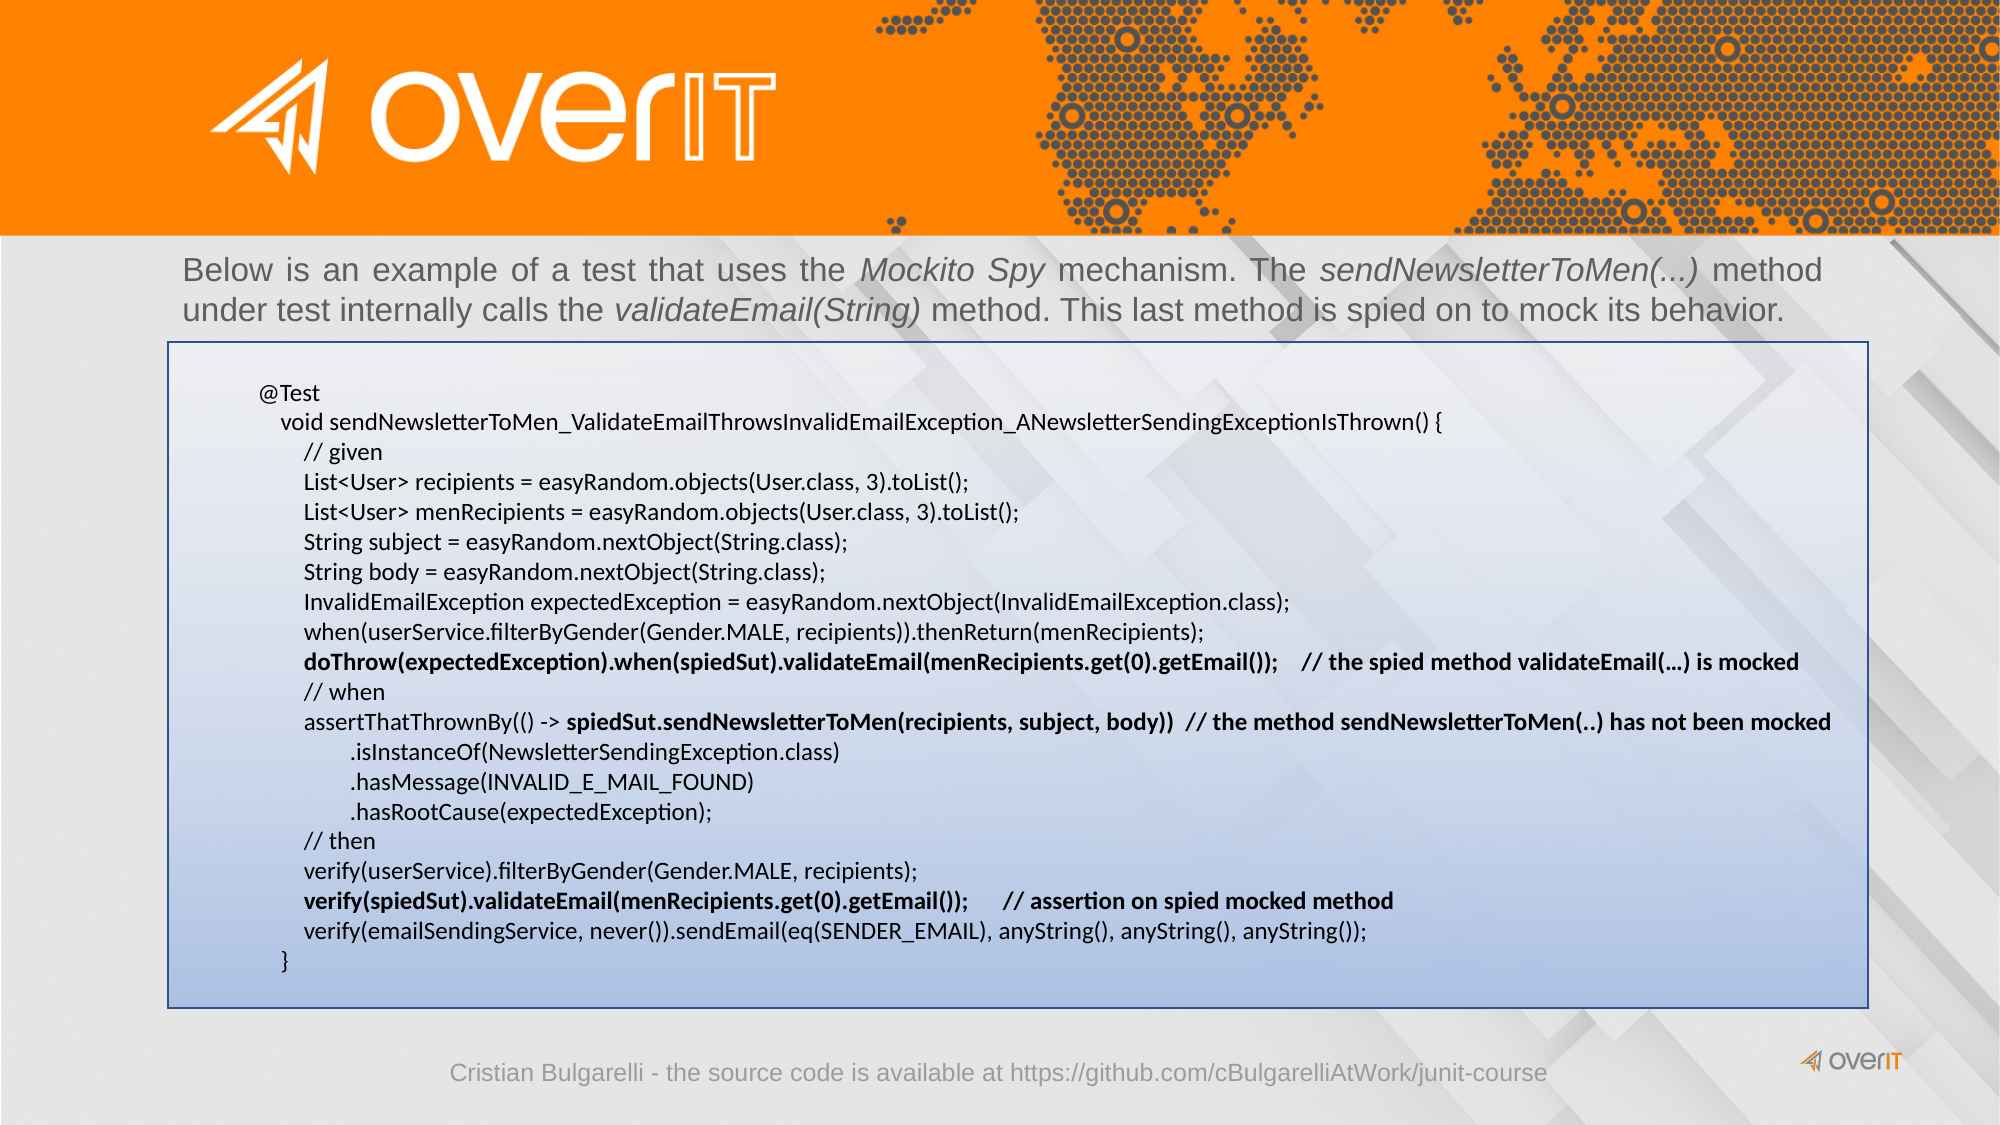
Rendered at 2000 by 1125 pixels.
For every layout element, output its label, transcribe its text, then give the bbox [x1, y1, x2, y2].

text_box @Test void sendNewsletterToMen_ValidateEmailThrowsInvalidEmailException_ANewsletterSendingExceptionIsThrown() { // given List<User> recipients = easyRandom.objects(User.class, 3).toList(); List<User> menRecipients = easyRandom.objects(User.class, 3).toList(); String subject = easyRandom.nextObject(String.class); String body = easyRandom.nextObject(String.class); InvalidEmailException expectedException = easyRandom.nextObject(InvalidEmailException.class); when(userService.filterByGender(Gender.MALE, recipients)).thenReturn(menRecipients); doThrow(expectedException).when(spiedSut).validateEmail(menRecipients.get(0).getEmail()); // the spied method validateEmail(…) is mocked // when assertThatThrownBy(() -> spiedSut.sendNewsletterToMen(recipients, subject, body)) // the method sendNewsletterToMen(..) has not been mocked .isInstanceOf(NewsletterSendingException.class) .hasMessage(INVALID_E_MAIL_FOUND) .hasRootCause(expectedException); // then verify(userService).filterByGender(Gender.MALE, recipients); verify(spiedSut).validateEmail(menRecipients.get(0).getEmail()); // assertion on spied mocked method verify(emailSendingService, never()).sendEmail(eq(SENDER_EMAIL), anyString(), anyString(), anyString()); } [167, 342, 1869, 1009]
text_box Cristian Bulgarelli - the source code is available at https://github.com/cBulgarelliAtWork/junit-course [434, 1041, 1566, 1102]
picture [0, 0, 2000, 1125]
text_box Below is an example of a test that uses the Mockito Spy mechanism. The sendNewsletterToMen(...) method under test internally calls the validateEmail(String) method. This last method is spied on to mock its behavior. [167, 240, 1838, 336]
